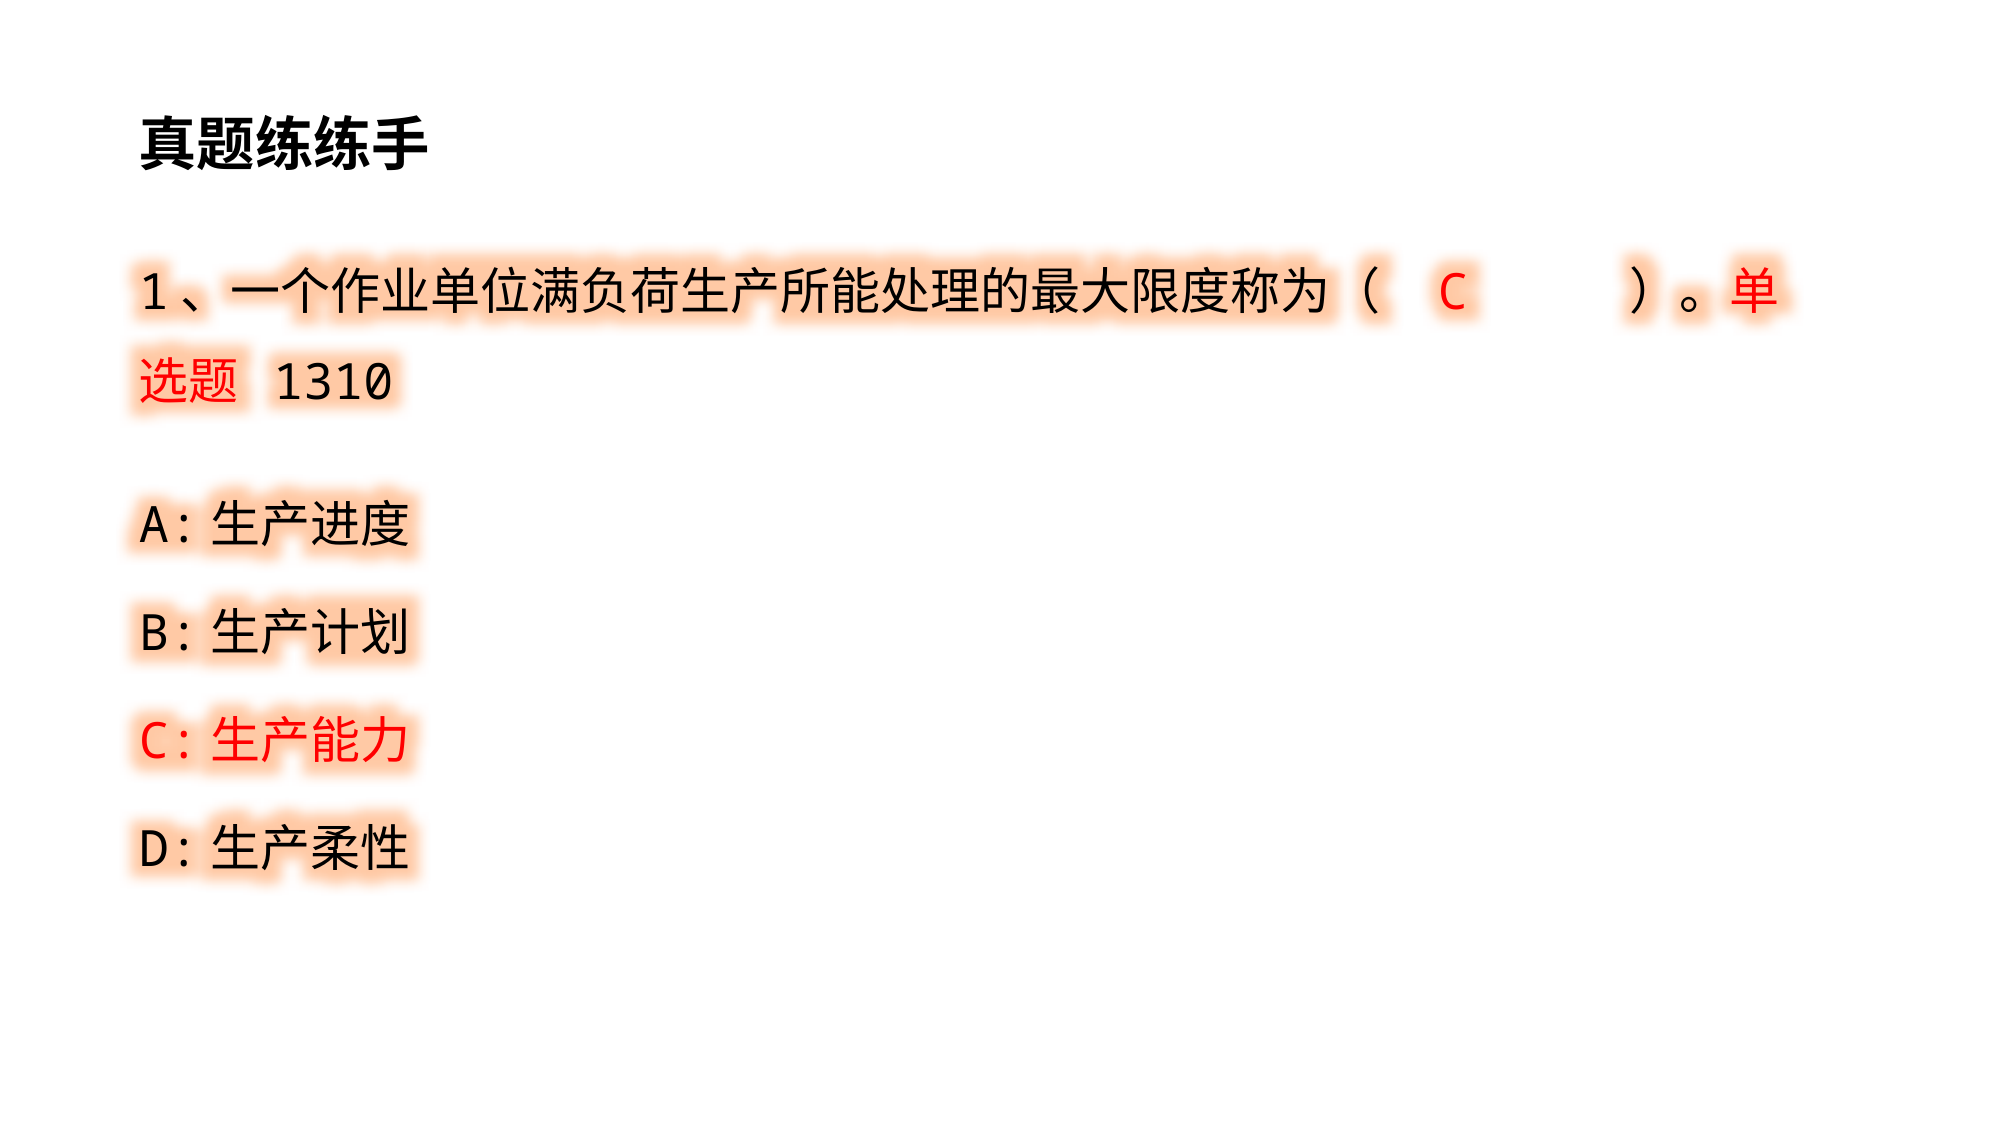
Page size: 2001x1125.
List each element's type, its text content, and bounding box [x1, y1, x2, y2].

text_box 1、一个作业单位满负荷生产所能处理的最大限度称为（ C ）。单选题 1310 A:生产进度 B:生产计划 C:生产能力 D:生产柔性 [120, 219, 1839, 1047]
text_box 真题练练手 [120, 97, 1568, 187]
